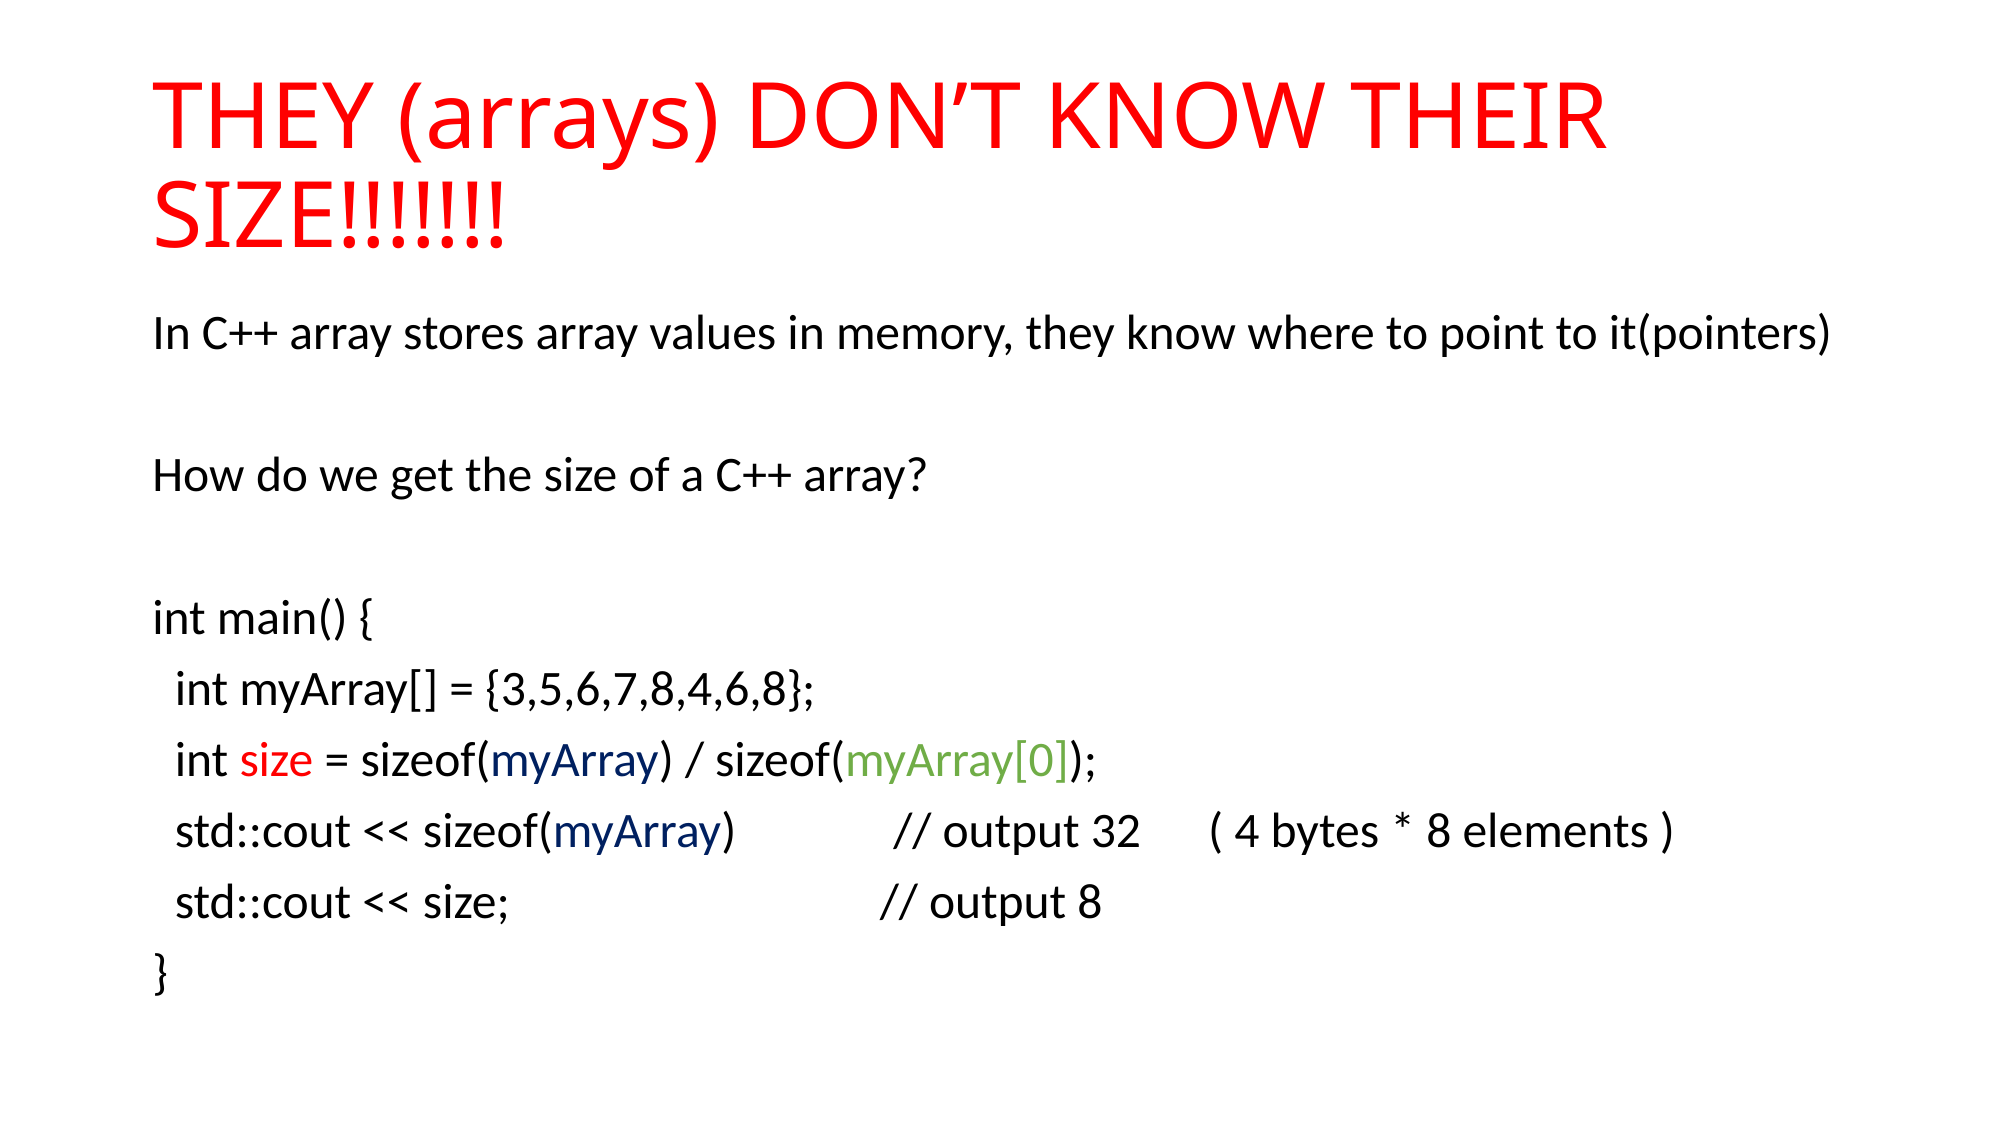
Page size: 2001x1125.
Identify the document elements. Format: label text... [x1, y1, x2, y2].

title THEY (arrays) DON’T KNOW THEIR SIZE!!!!!!! [137, 59, 1863, 278]
list In C++ array stores array values in memory, they know where to point to it(pointers) How do we get the size of a C++ array? int main() { int myArray[] = {3,5,6,7,8,4,6,8}; int size = sizeof(myArray) / sizeof(myArray[0]); std::cout << sizeof(myArray) // output 32 ( 4 bytes * 8 elements ) std::cout << size; // output 8 } [137, 299, 1863, 1066]
